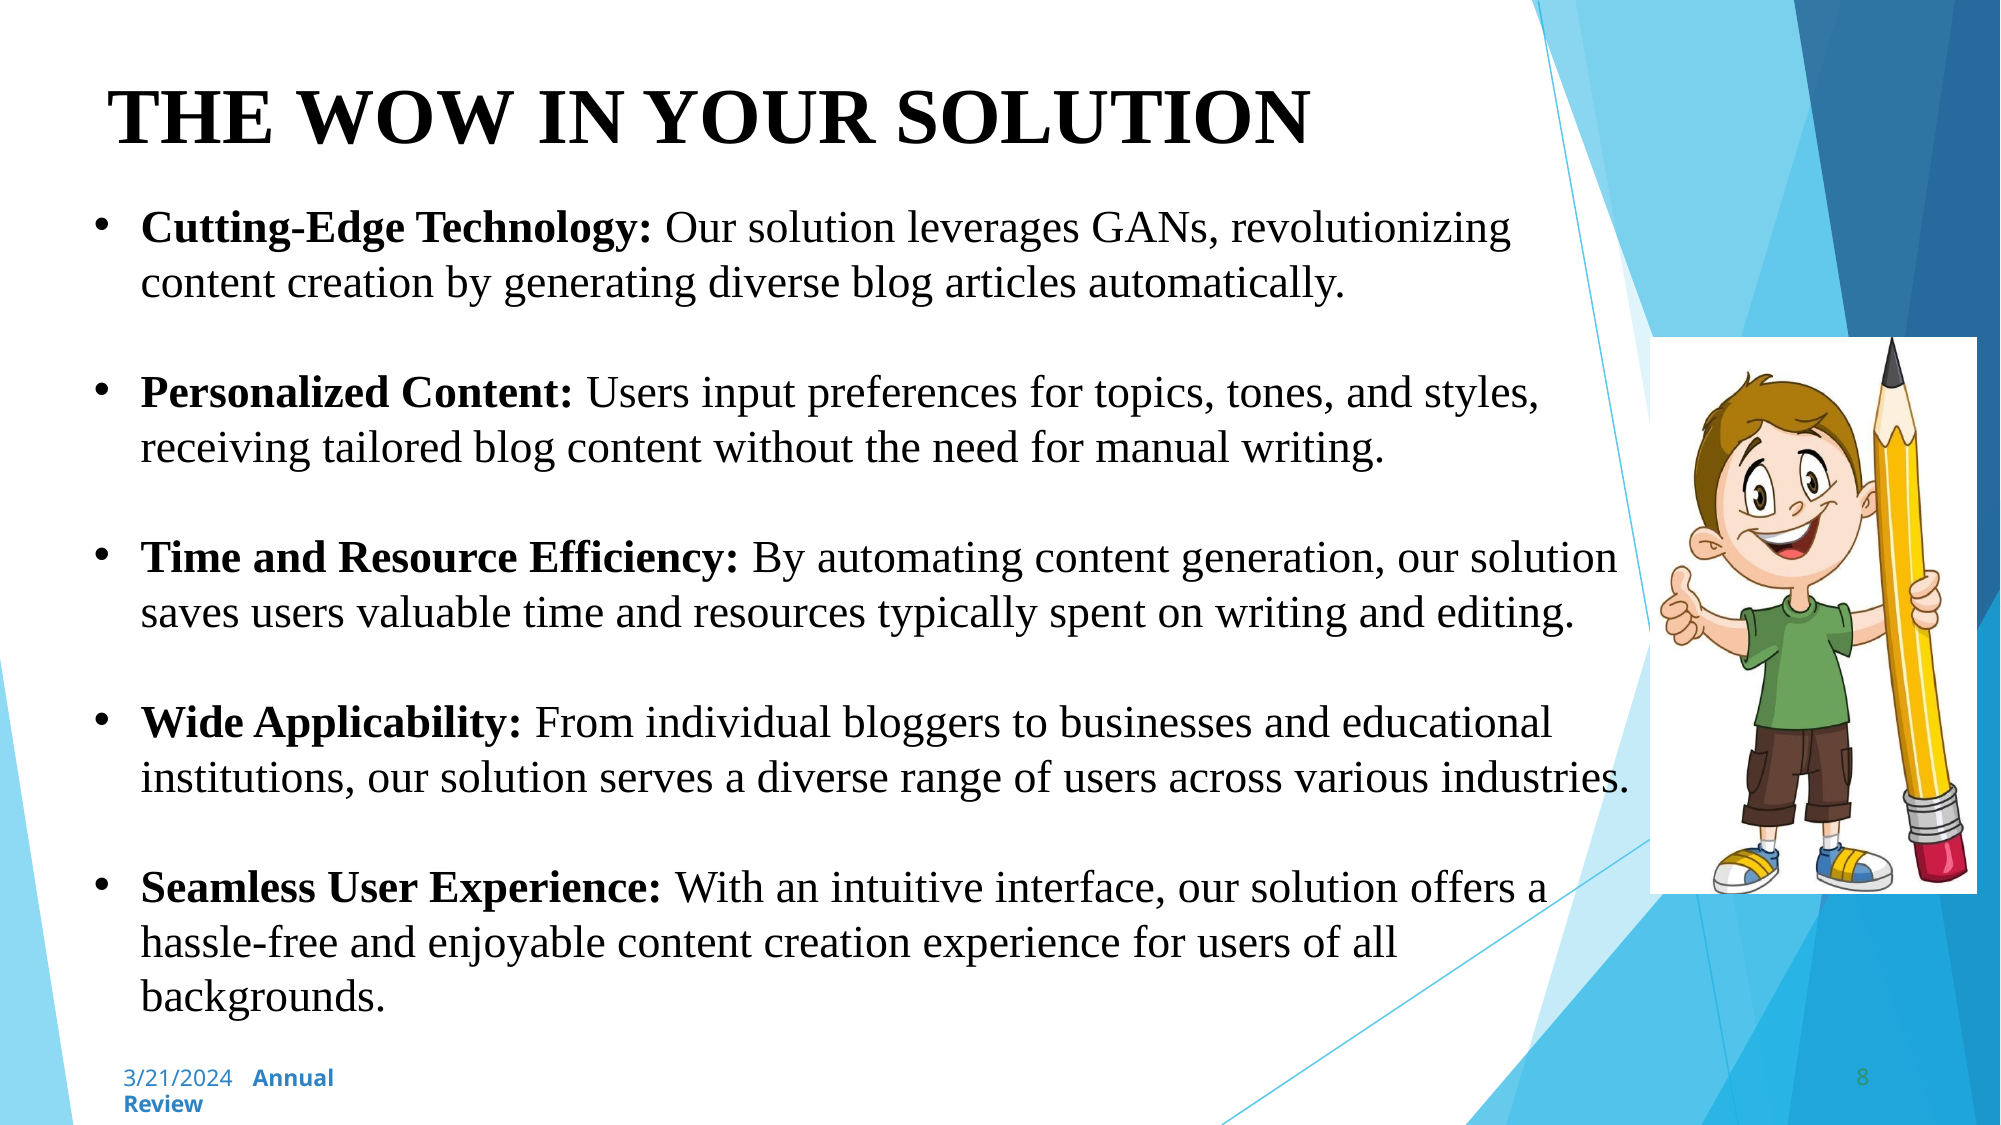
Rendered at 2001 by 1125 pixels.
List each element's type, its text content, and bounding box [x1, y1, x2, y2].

text_box Cutting-Edge Technology: Our solution leverages GANs, revolutionizing content creation by generating diverse blog articles automatically. Personalized Content: Users input preferences for topics, tones, and styles, receiving tailored blog content without the need for manual writing. Time and Resource Efficiency: By automating content generation, our solution saves users valuable time and resources typically spent on writing and editing. Wide Applicability: From individual bloggers to businesses and educational institutions, our solution serves a diverse range of users across various industries. Seamless User Experience: With an intuitive interface, our solution offers a hassle-free and enjoyable content creation experience for users of all backgrounds. [79, 189, 1650, 1029]
picture [1649, 337, 1977, 894]
text_box 3/21/2024 Annual Review [123, 1063, 415, 1118]
slide_number 8 [1849, 1061, 1890, 1125]
title THE WOW IN YOUR SOLUTION [76, 17, 1678, 253]
